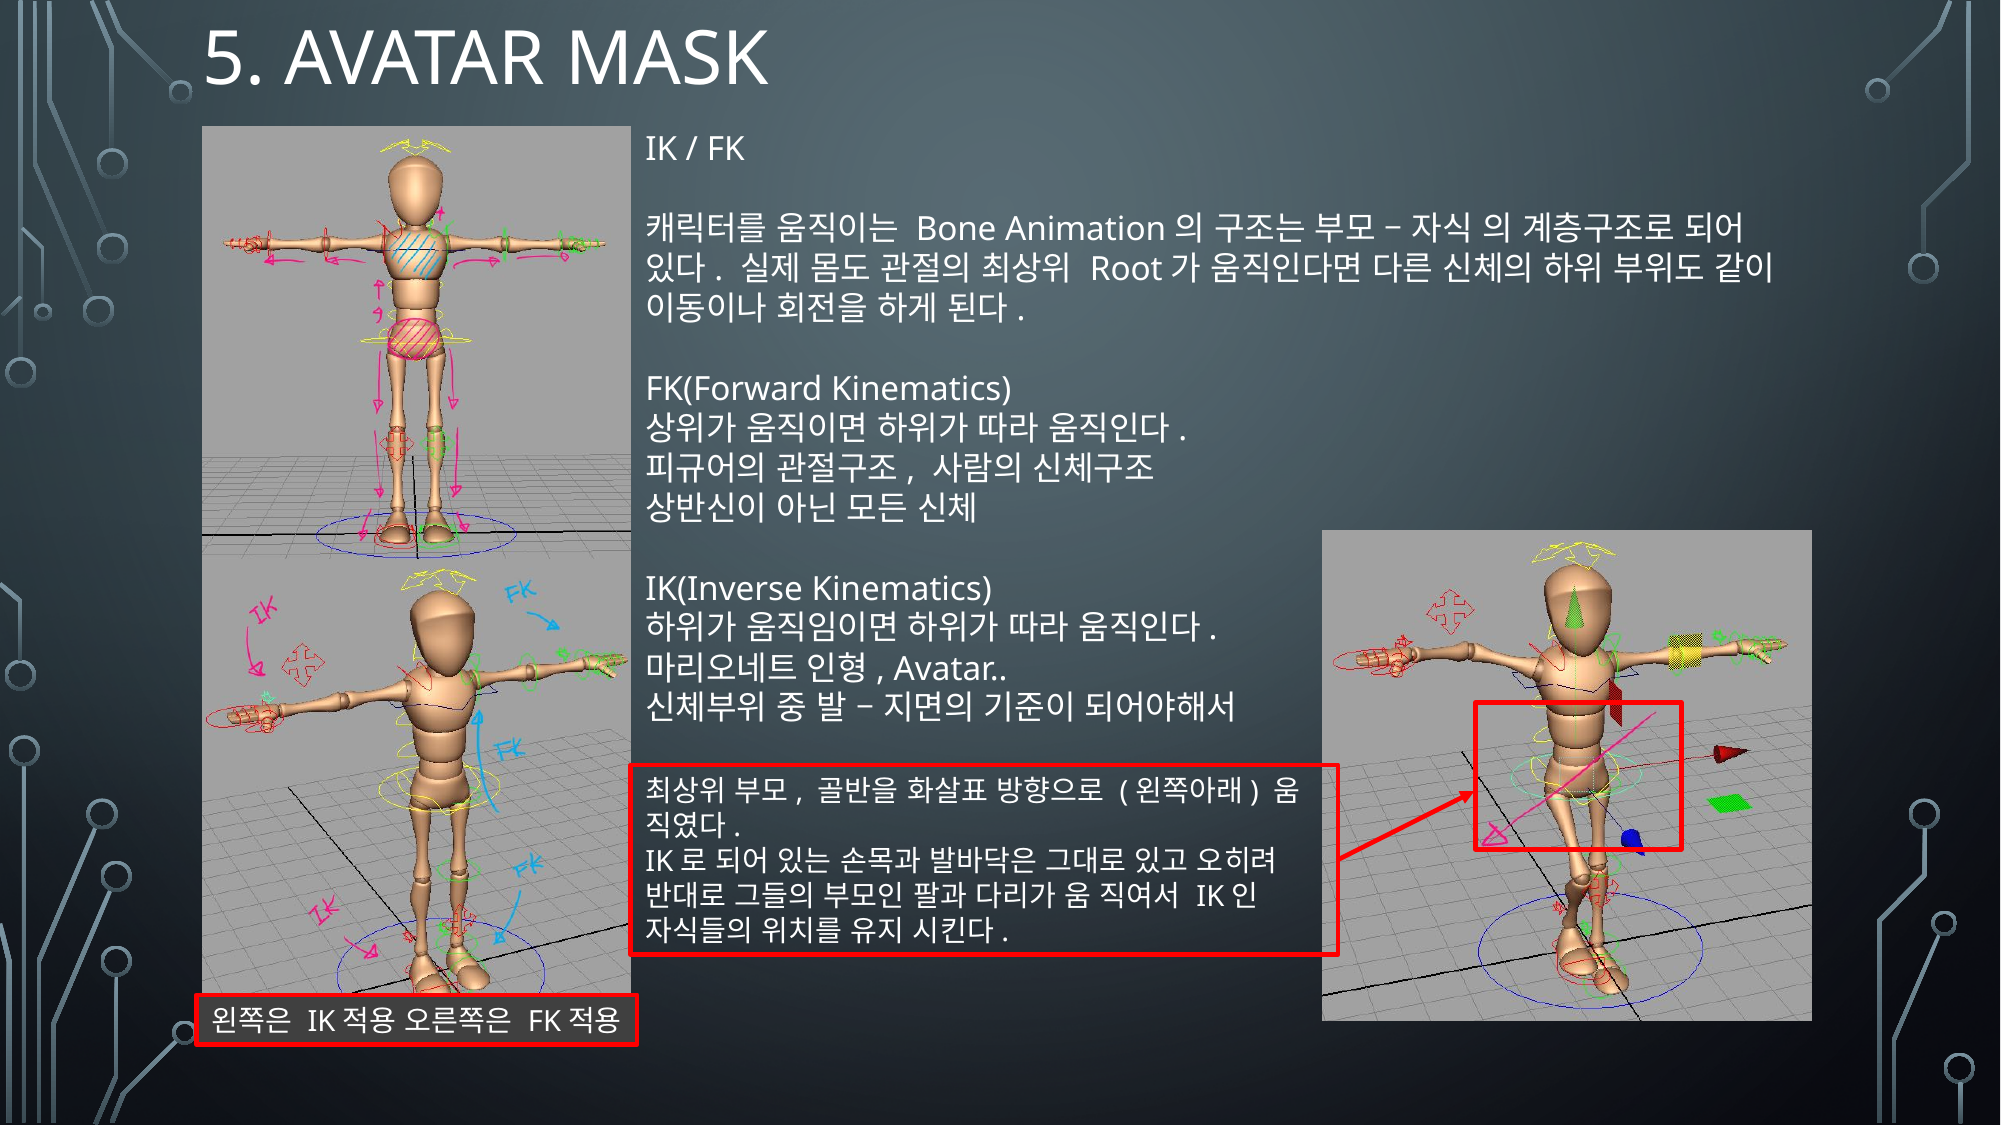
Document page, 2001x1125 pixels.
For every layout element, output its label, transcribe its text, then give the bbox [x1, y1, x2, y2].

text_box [186, 120, 1813, 1046]
title 5. Avatar Mask [187, 0, 1813, 120]
